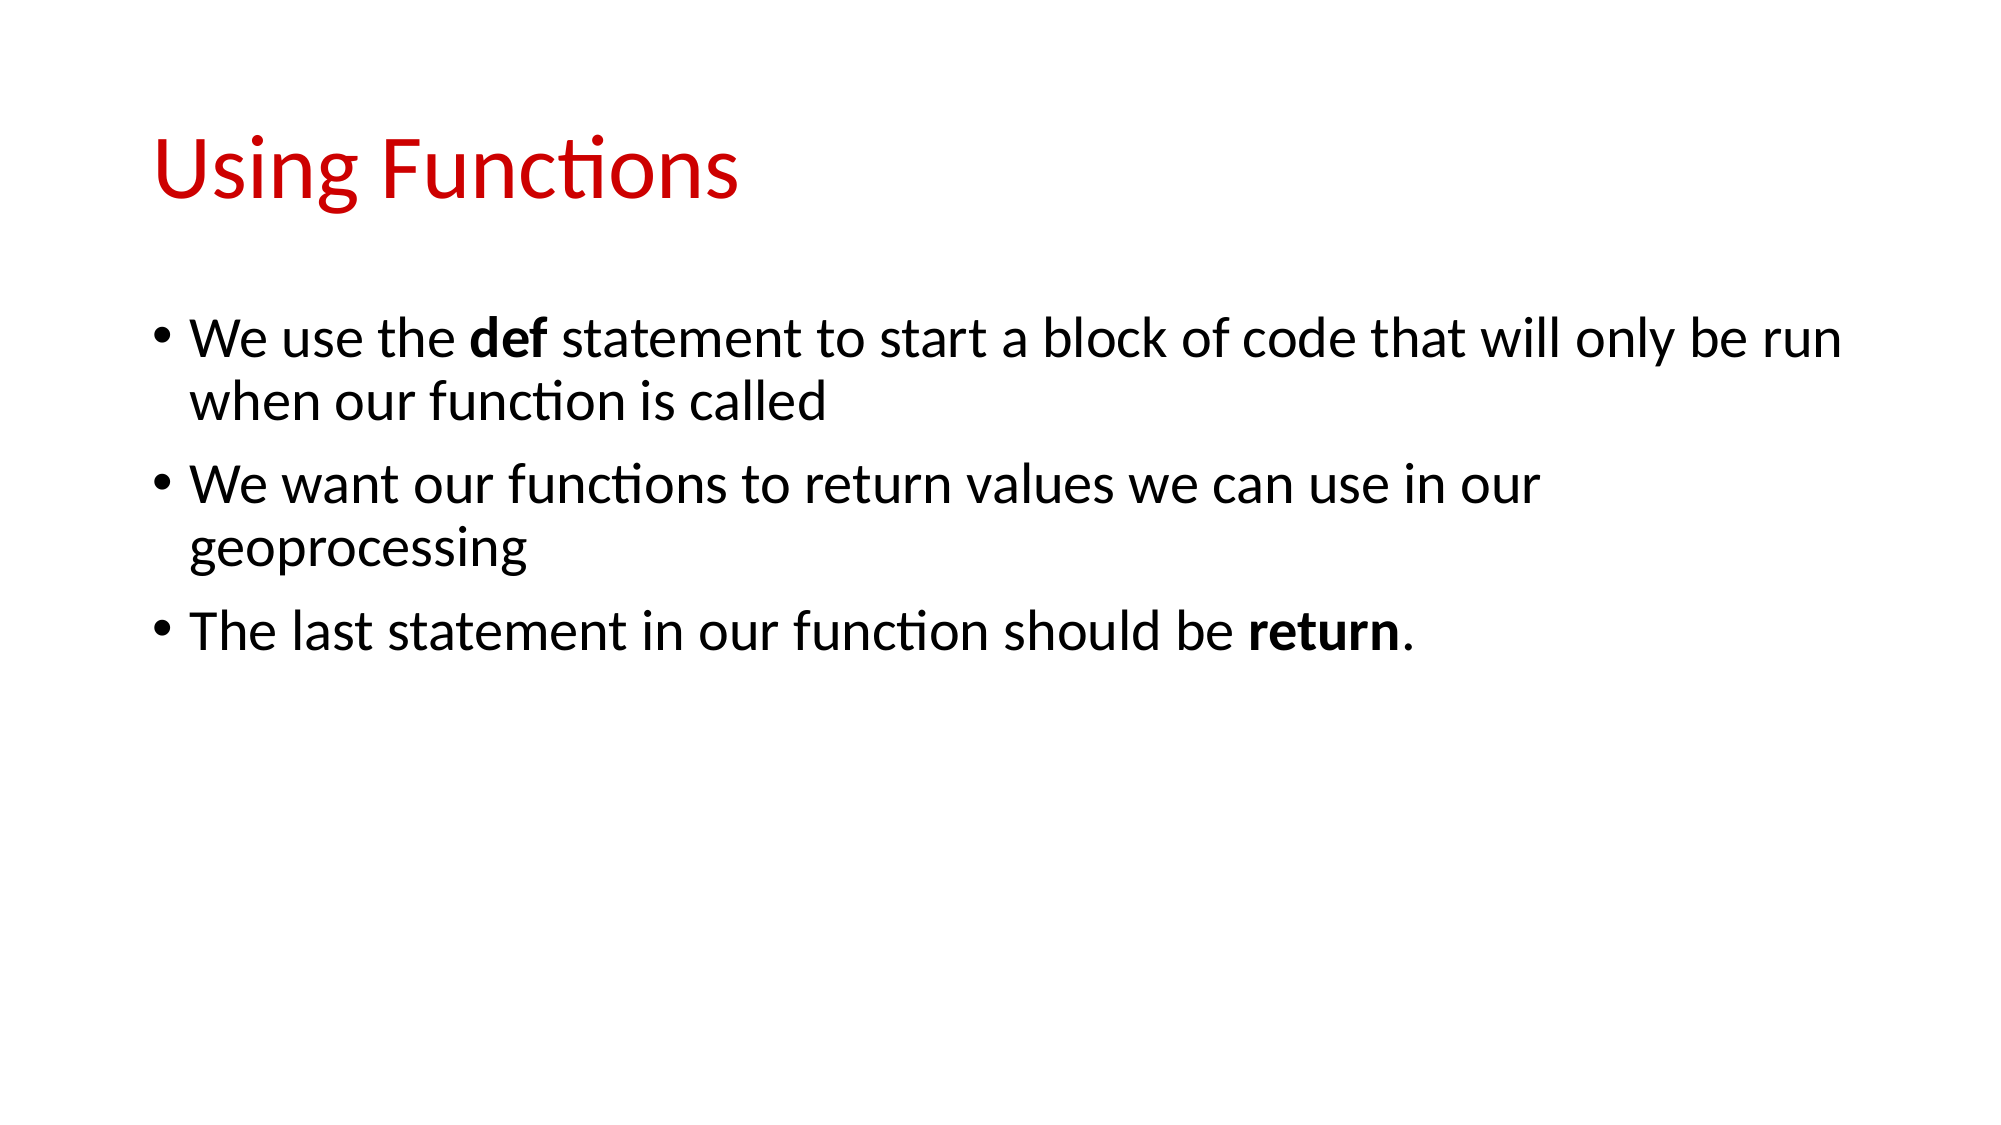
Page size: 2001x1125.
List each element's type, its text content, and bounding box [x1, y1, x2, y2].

list We use the def statement to start a block of code that will only be run when our function is called We want our functions to return values we can use in our geoprocessing The last statement in our function should be return. [137, 299, 1863, 1014]
title Using Functions [137, 59, 1863, 278]
